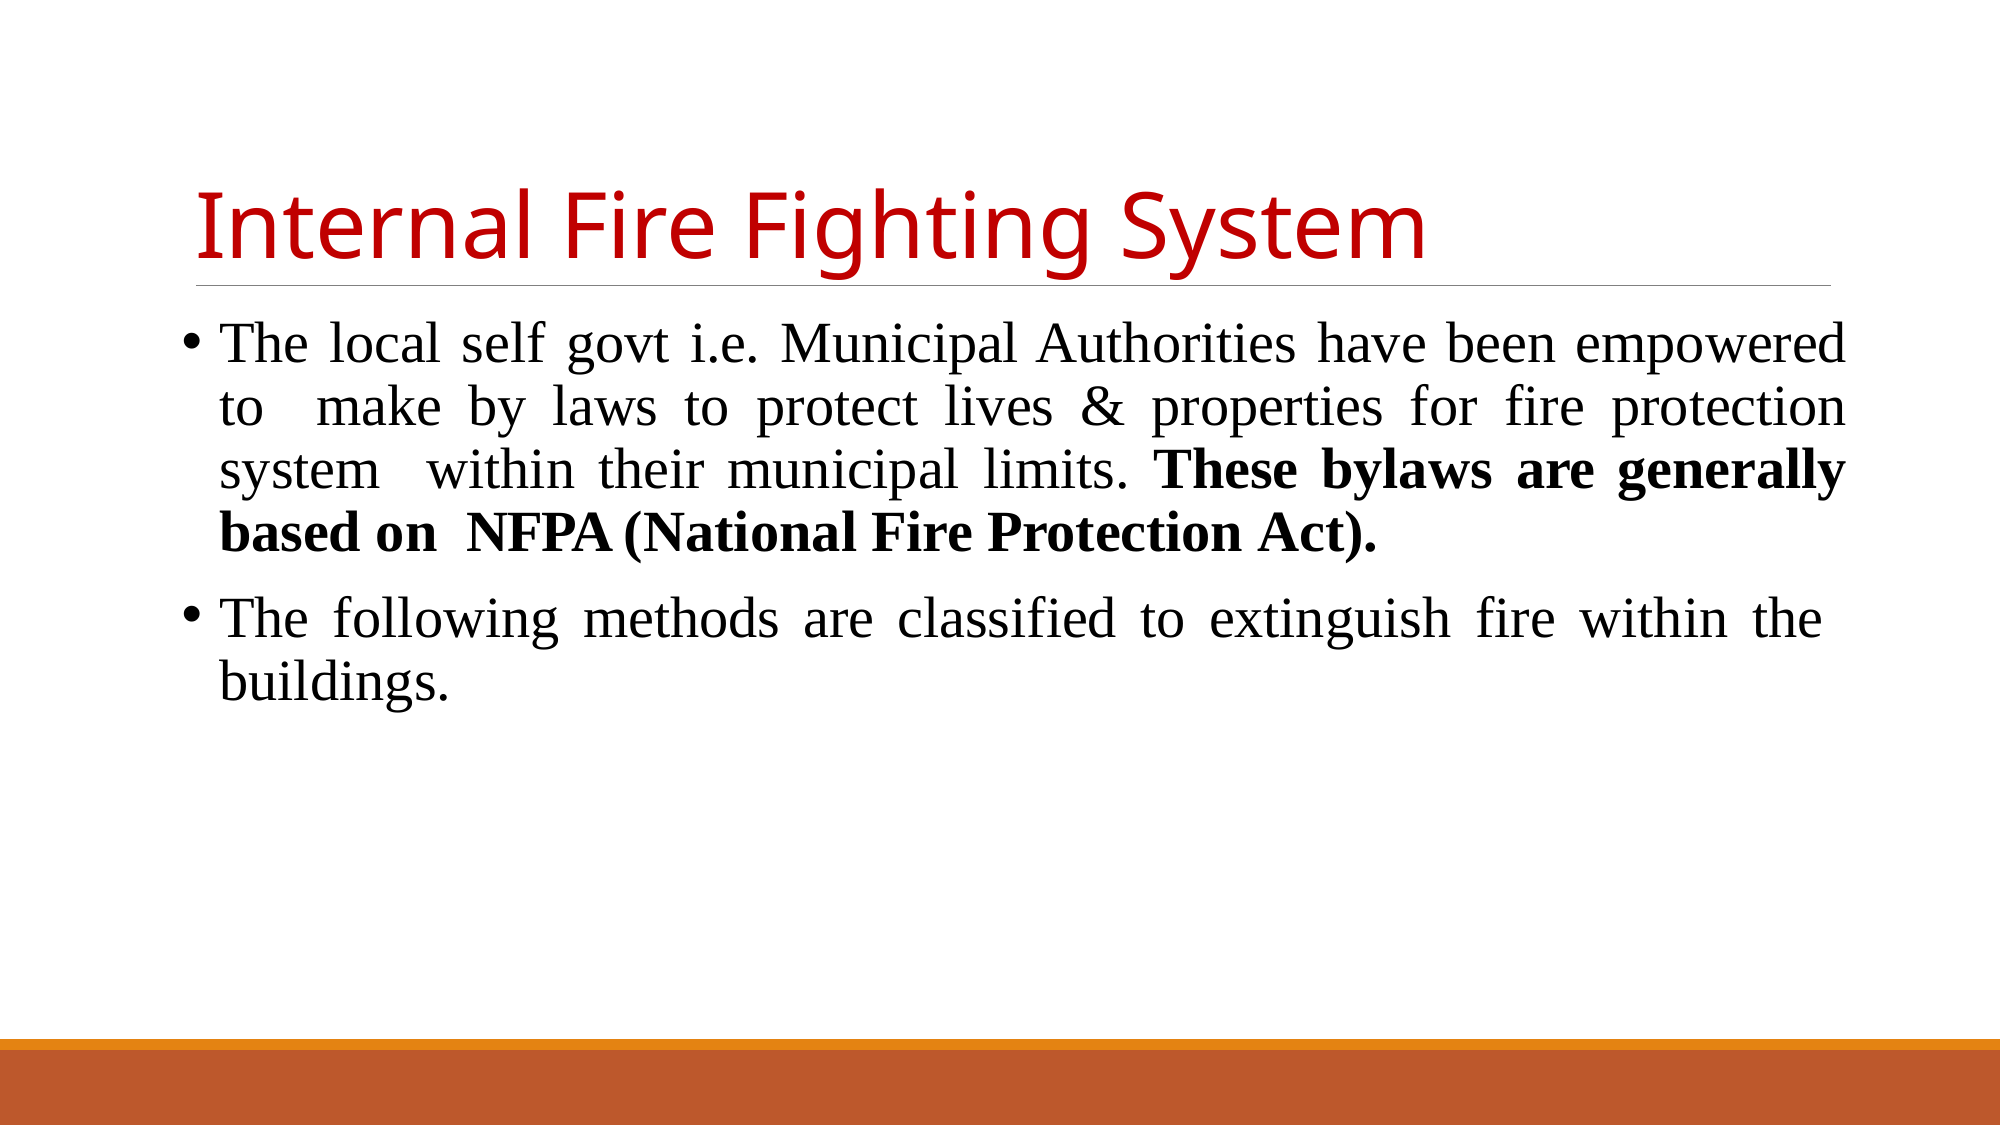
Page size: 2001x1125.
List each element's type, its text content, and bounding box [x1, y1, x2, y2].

text_box The local self govt i.e. Municipal Authorities have been empowered to make by laws to protect lives & properties for fire protection system within their municipal limits. These bylaws are generally based on NFPA (National Fire Protection Act). The following methods are classified to extinguish fire within the buildings. [164, 304, 1863, 720]
title Internal Fire Fighting System [180, 47, 1830, 285]
